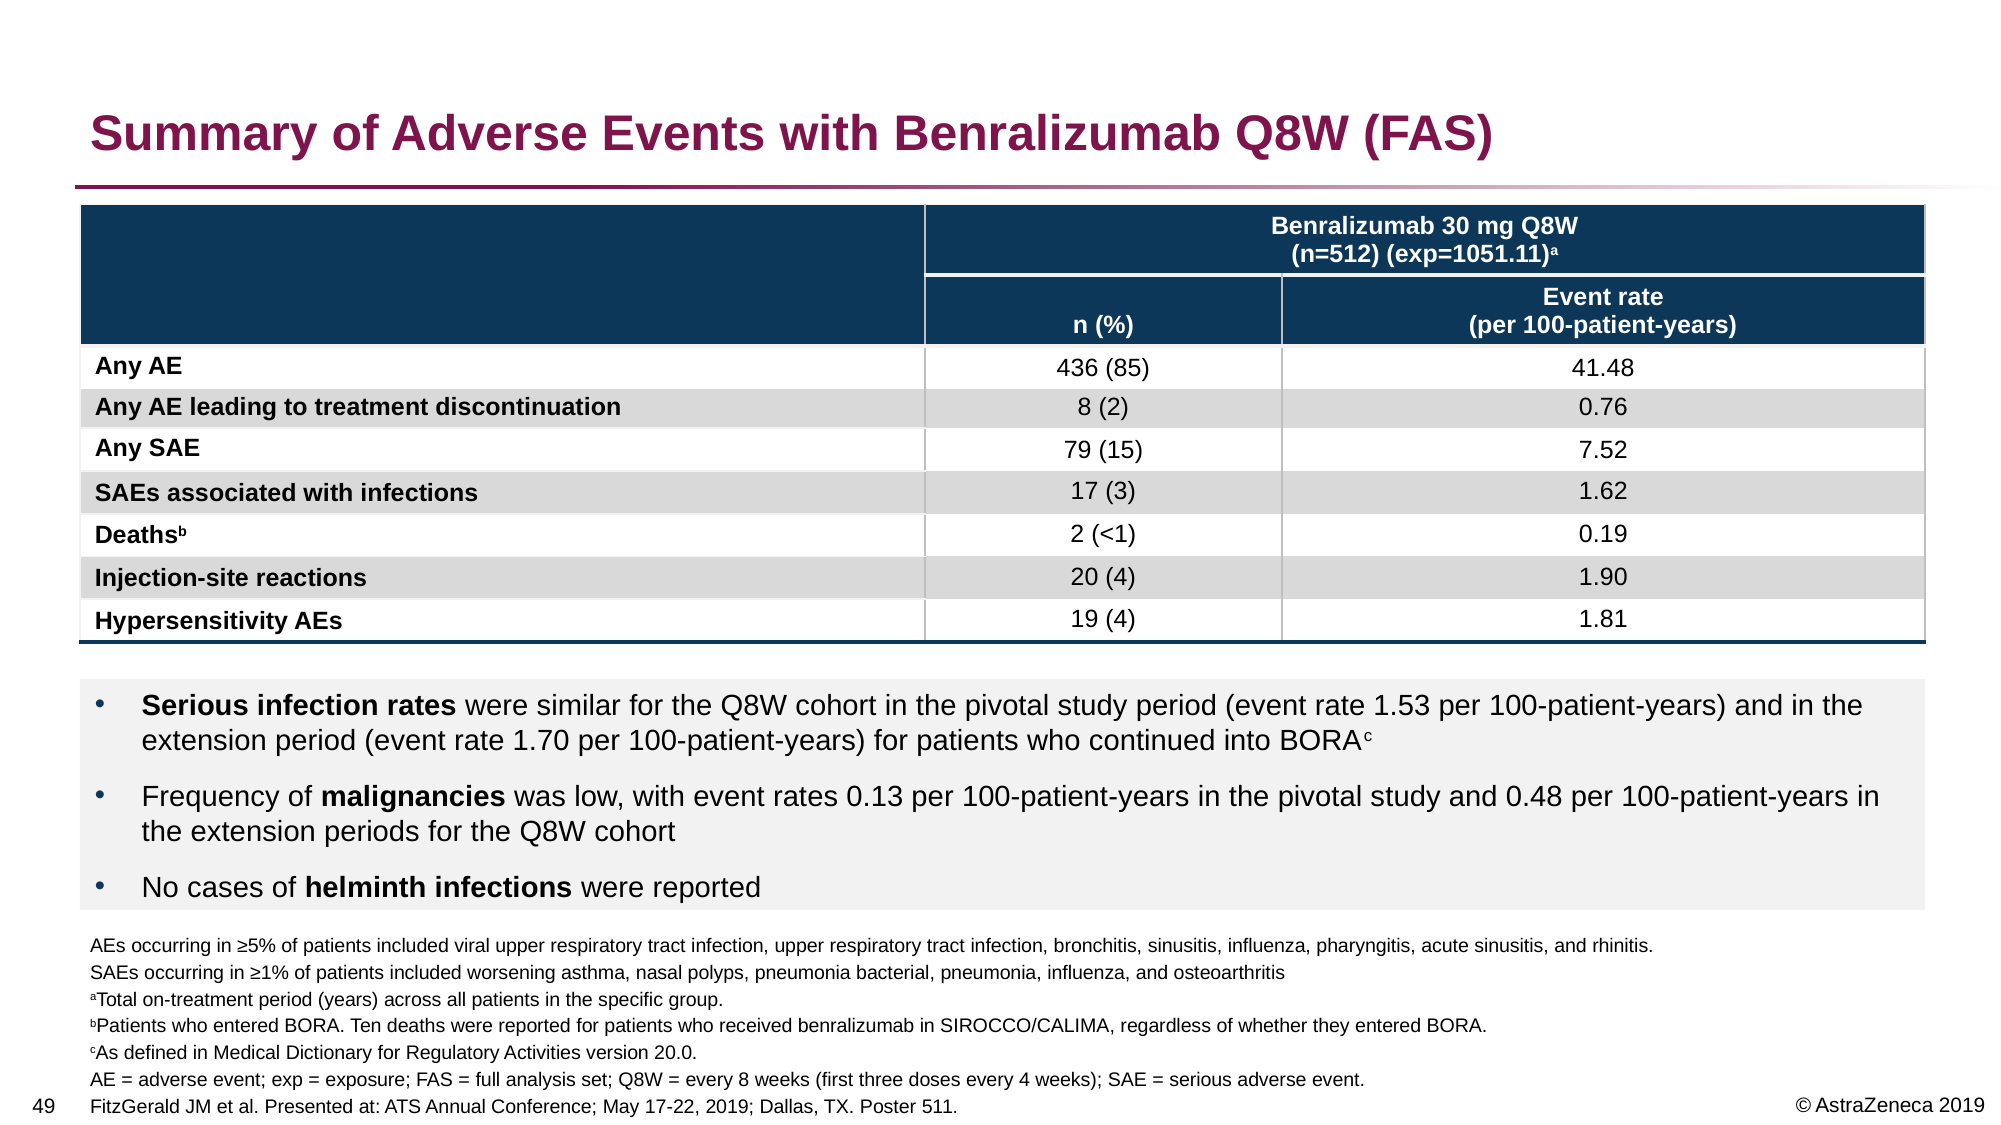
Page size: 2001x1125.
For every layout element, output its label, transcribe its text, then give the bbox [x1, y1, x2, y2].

table_header [81, 205, 924, 344]
table_cell Any AE [81, 348, 924, 389]
table_cell 1.90 [1283, 556, 1924, 599]
table_cell Deathsb [81, 515, 924, 556]
table_cell 436 (85) [926, 348, 1281, 389]
title Summary of Adverse Events with Benralizumab Q8W (FAS) [75, 37, 1925, 169]
table_cell 2 (<1) [926, 514, 1281, 556]
table_cell 8 (2) [926, 389, 1281, 428]
table_cell 19 (4) [926, 599, 1281, 640]
table_cell 1.62 [1283, 471, 1924, 514]
table_cell 20 (4) [926, 556, 1281, 599]
table_cell 7.52 [1283, 428, 1924, 471]
list AEs occurring in ≥5% of patients included viral upper respiratory tract infection, upper respiratory tract infection, bronchitis, sinusitis, influenza, pharyngitis, acute sinusitis, and rhinitis. SAEs occurring in ≥1% of patients included worsening asthma, nasal polyps, pneumonia bacterial, pneumonia, influenza, and osteoarthritis aTotal on-treatment period (years) across all patients in the specific group. bPatients who entered BORA. Ten deaths were reported for patients who received benralizumab in SIROCCO/CALIMA, regardless of whether they entered BORA. cAs defined in Medical Dictionary for Regulatory Activities version 20.0. AE = adverse event; exp = exposure; FAS = full analysis set; Q8W = every 8 weeks (first three doses every 4 weeks); SAE = serious adverse event. FitzGerald JM et al. Presented at: ATS Annual Conference; May 17-22, 2019; Dallas, TX. Poster 511. [75, 913, 1692, 1125]
table_cell Any AE leading to treatment discontinuation [81, 389, 924, 427]
table_cell 79 (15) [926, 428, 1281, 471]
table_cell 0.19 [1283, 514, 1924, 556]
text_box Serious infection rates were similar for the Q8W cohort in the pivotal study period (event rate 1.53 per 100-patient-years) and in the extension period (event rate 1.70 per 100-patient-years) for patients who continued into BORAc Frequency of malignancies was low, with event rates 0.13 per 100-patient-years in the pivotal study and 0.48 per 100-patient-years in the extension periods for the Q8W cohort No cases of helminth infections were reported [79, 679, 1925, 911]
slide_number 48 [0, 1081, 75, 1125]
table_cell Event rate (per 100-patient-years) [1283, 277, 1924, 344]
table_cell SAEs associated with infections [81, 472, 924, 513]
table_cell Any SAE [81, 429, 924, 470]
table_header Benralizumab 30 mg Q8W (n=512) (exp=1051.11)a [926, 205, 1924, 273]
table_cell 0.76 [1283, 389, 1924, 428]
table_cell 41.48 [1283, 348, 1924, 389]
table_cell n (%) [926, 277, 1281, 344]
table_cell 1.81 [1283, 599, 1924, 640]
table_cell Injection-site reactions [81, 557, 924, 598]
table_cell 17 (3) [926, 471, 1281, 514]
table_cell Hypersensitivity AEs [81, 600, 924, 640]
